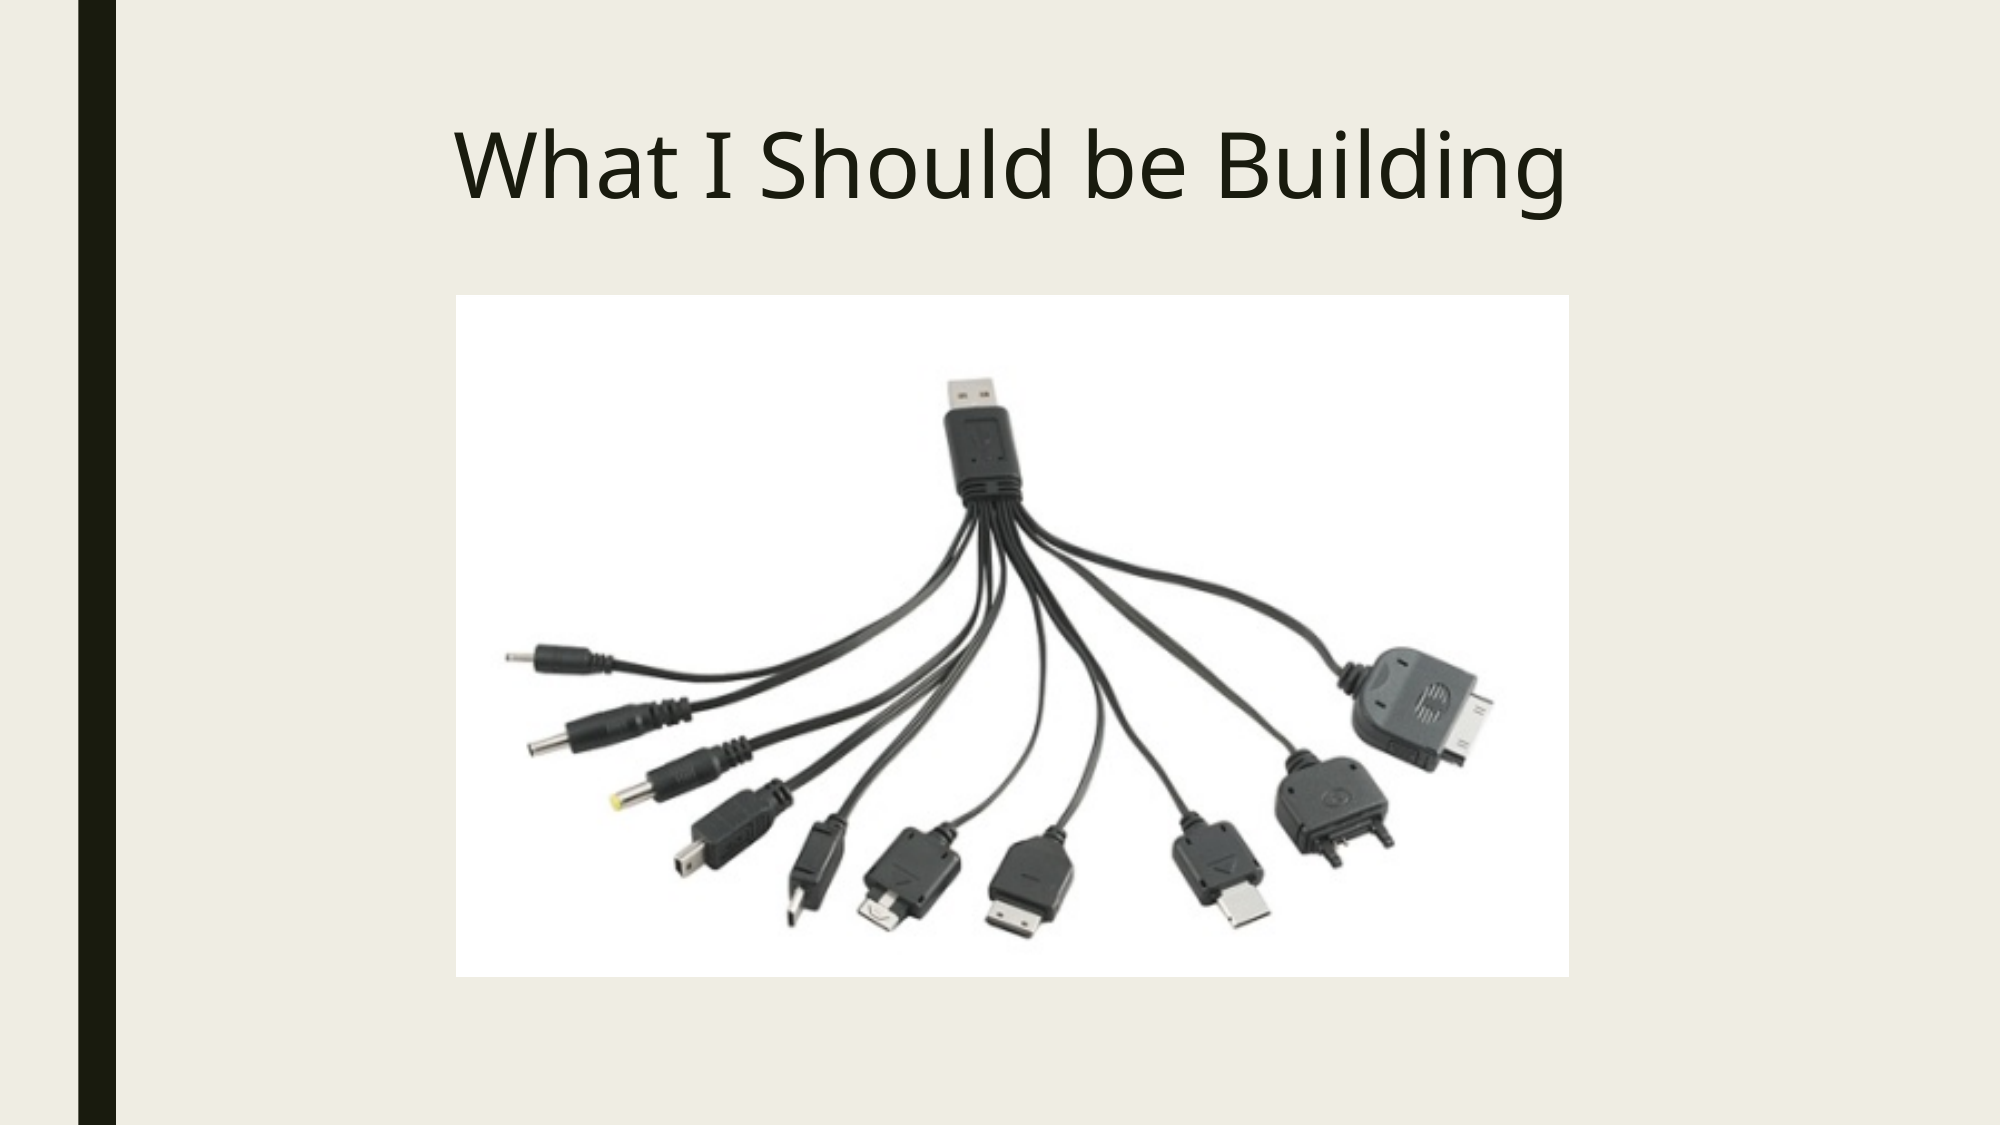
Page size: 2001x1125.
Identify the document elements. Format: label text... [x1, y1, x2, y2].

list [455, 295, 1569, 978]
title What I Should be Building [225, 112, 1800, 269]
